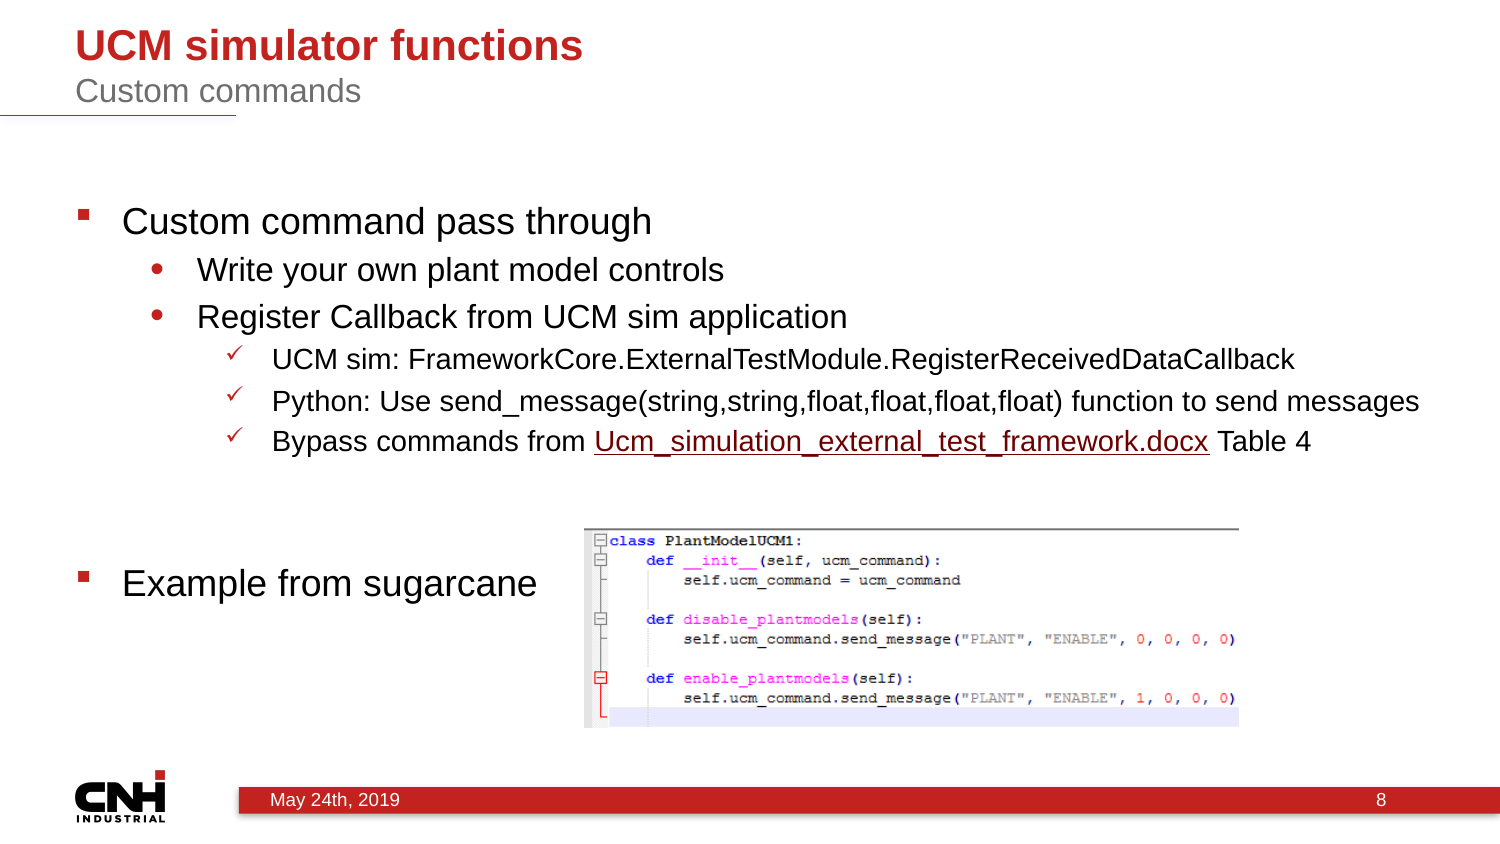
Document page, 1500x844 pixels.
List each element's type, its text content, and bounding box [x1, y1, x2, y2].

slide_number 8 [1376, 778, 1451, 821]
list Custom commands [75, 69, 1436, 112]
picture [72, 767, 168, 828]
title UCM simulator functions [75, 17, 1436, 69]
list Custom command pass through Write your own plant model controls Register Callback from UCM sim application UCM sim: FrameworkCore.ExternalTestModule.RegisterReceivedDataCallback Python: Use send_message(string,string,float,float,float,float) function to send messages Bypass commands from Ucm_simulation_external_test_framework.docx Table 4 Example from sugarcane [75, 196, 1435, 754]
picture [584, 527, 1239, 728]
